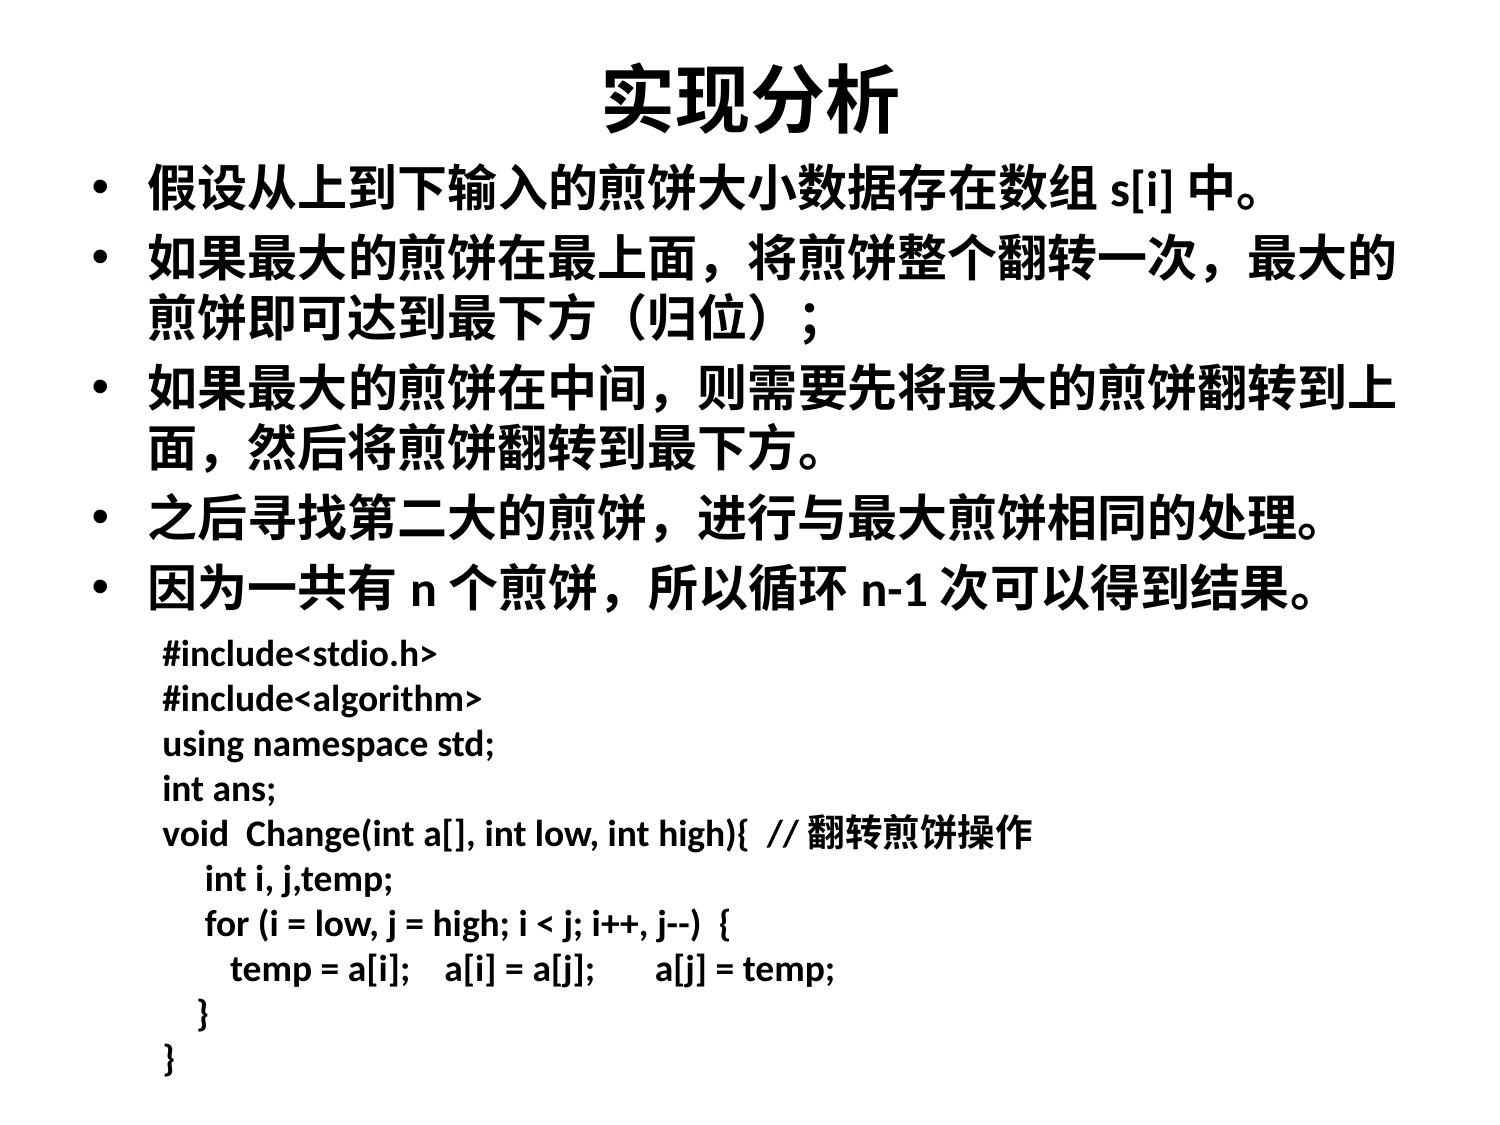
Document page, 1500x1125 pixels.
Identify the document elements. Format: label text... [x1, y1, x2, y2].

title 实现分析 [75, 45, 1425, 149]
text_box #include<stdio.h> #include<algorithm> using namespace std; int ans; void Change(int a[], int low, int high){ //翻转煎饼操作 int i, j,temp; for (i = low, j = high; i < j; i++, j--) { temp = a[i]; a[i] = a[j]; a[j] = temp; } } [147, 621, 1376, 1087]
list 假设从上到下输入的煎饼大小数据存在数组s[i]中。 如果最大的煎饼在最上面，将煎饼整个翻转一次，最大的煎饼即可达到最下方（归位）； 如果最大的煎饼在中间，则需要先将最大的煎饼翻转到上面，然后将煎饼翻转到最下方。 之后寻找第二大的煎饼，进行与最大煎饼相同的处理。 因为一共有n个煎饼，所以循环n-1次可以得到结果。 [76, 149, 1427, 634]
